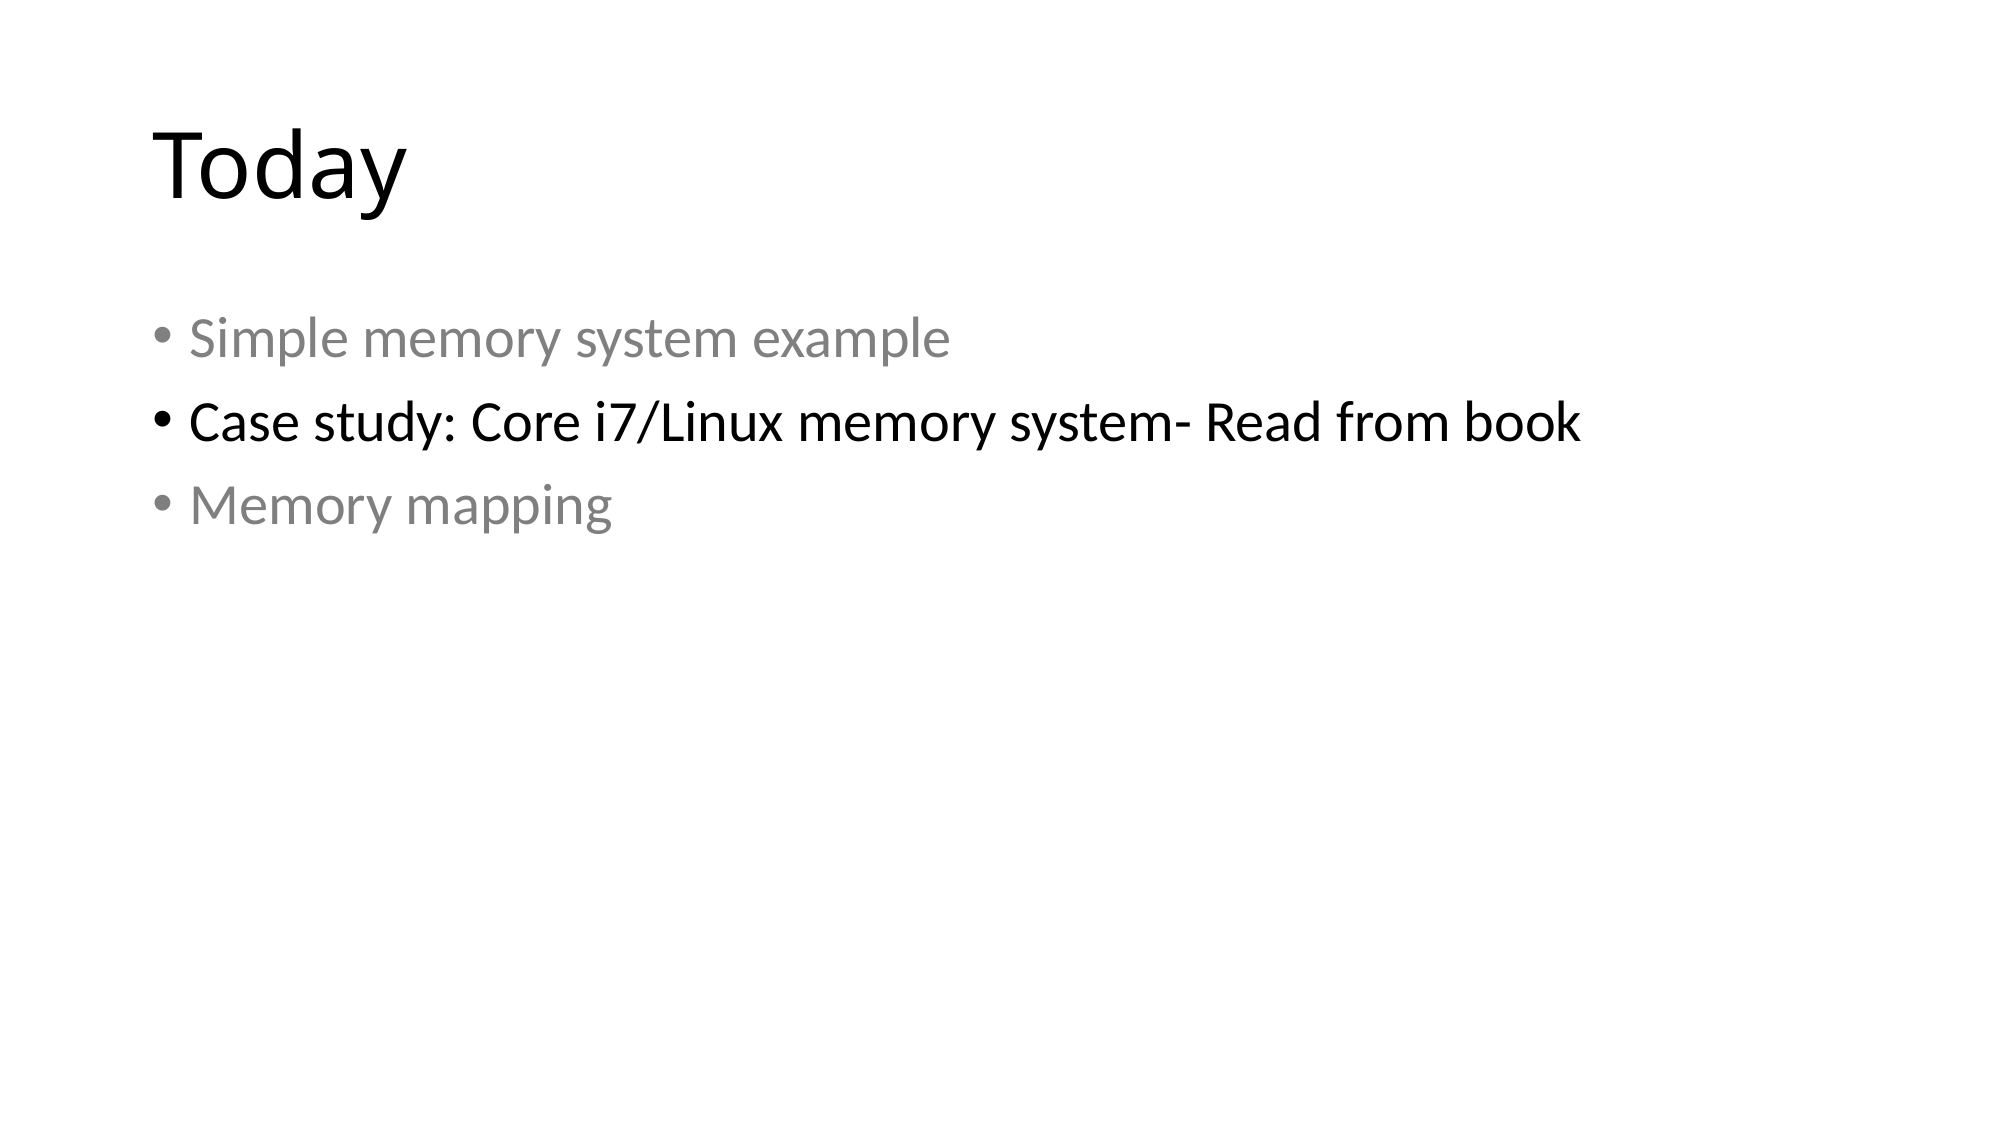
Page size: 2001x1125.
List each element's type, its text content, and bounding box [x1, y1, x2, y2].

title Today [137, 59, 1863, 278]
list Simple memory system example Case study: Core i7/Linux memory system- Read from book Memory mapping [137, 299, 1863, 1014]
